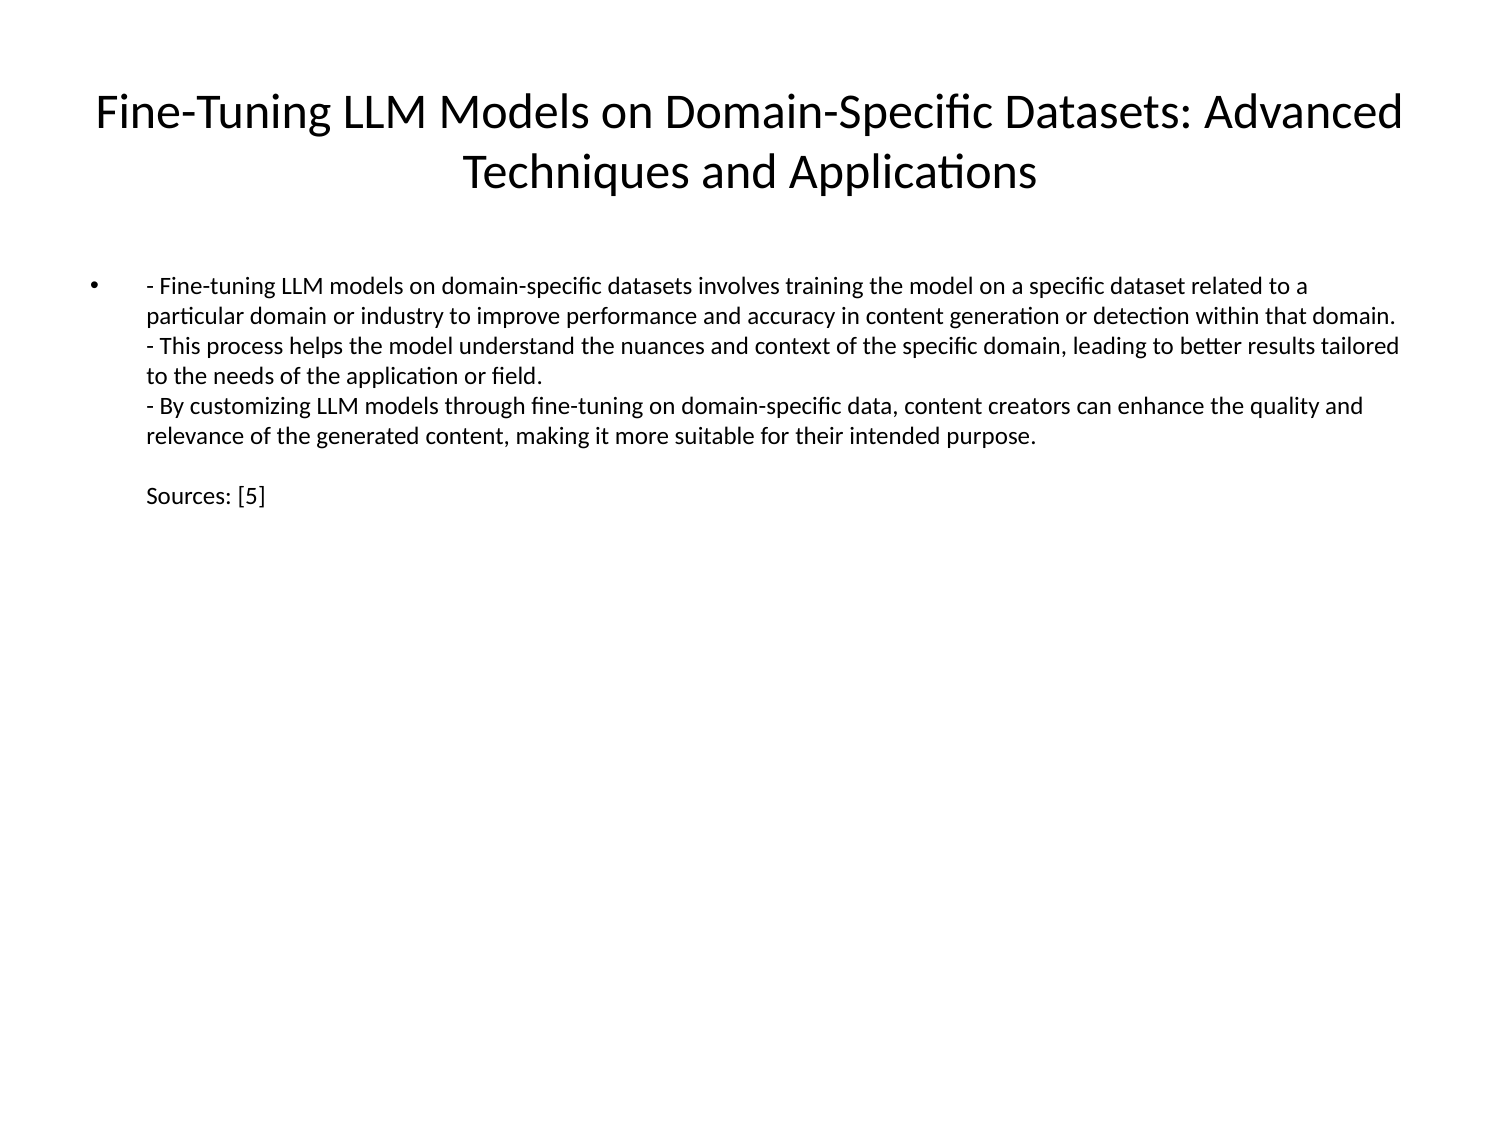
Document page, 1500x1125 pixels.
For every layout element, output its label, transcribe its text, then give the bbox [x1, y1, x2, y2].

title Fine-Tuning LLM Models on Domain-Specific Datasets: Advanced Techniques and Applications [75, 45, 1425, 233]
list - Fine-tuning LLM models on domain-specific datasets involves training the model on a specific dataset related to a particular domain or industry to improve performance and accuracy in content generation or detection within that domain. - This process helps the model understand the nuances and context of the specific domain, leading to better results tailored to the needs of the application or field. - By customizing LLM models through fine-tuning on domain-specific data, content creators can enhance the quality and relevance of the generated content, making it more suitable for their intended purpose. Sources: [5] [75, 262, 1425, 1005]
